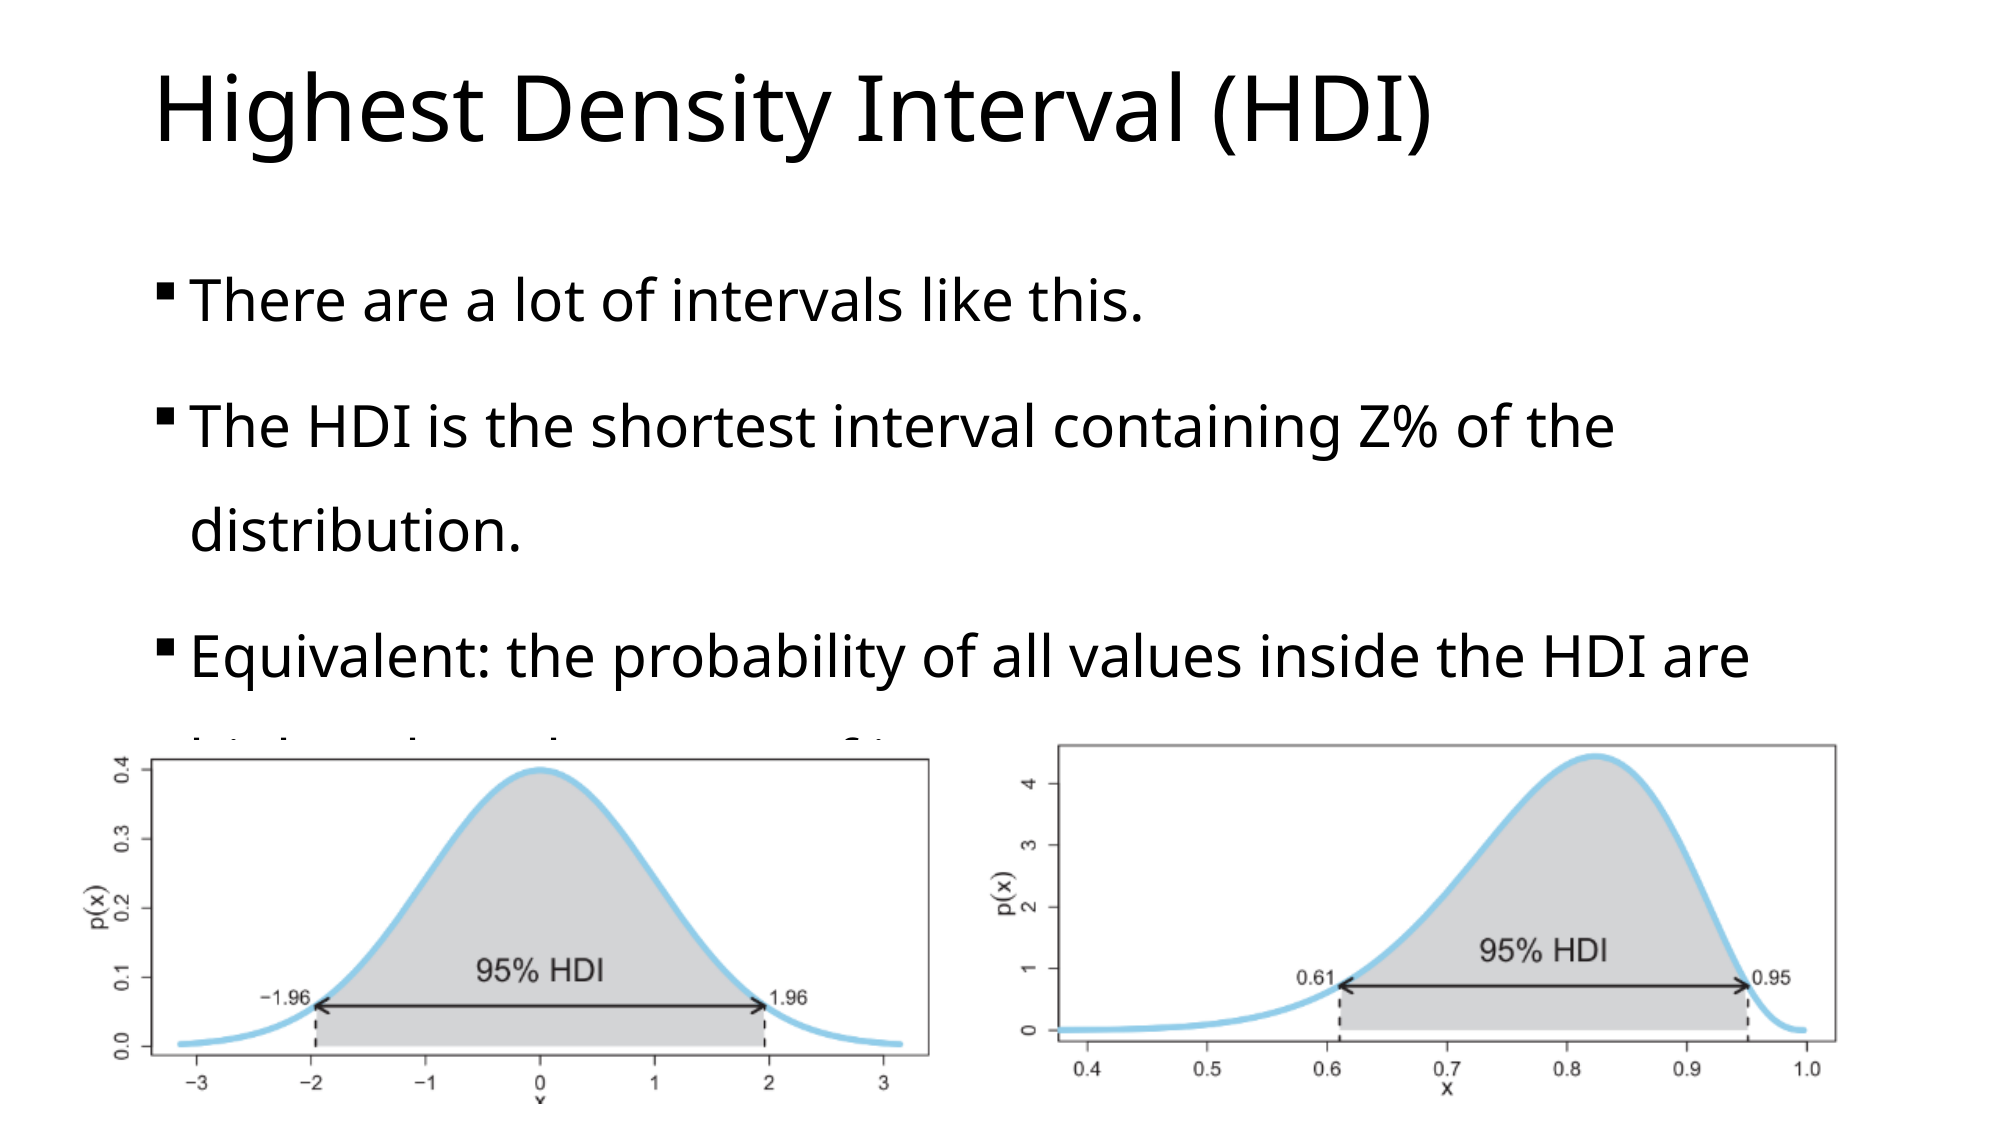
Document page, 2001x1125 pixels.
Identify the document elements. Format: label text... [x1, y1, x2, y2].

picture [70, 739, 958, 1104]
title Highest Density Interval (HDI) [137, 3, 1863, 220]
list There are a lot of intervals like this. The HDI is the shortest interval containing Z% of the distribution. Equivalent: the probability of all values inside the HDI are higher than those out of it. [137, 220, 1863, 1104]
picture [978, 726, 1863, 1104]
